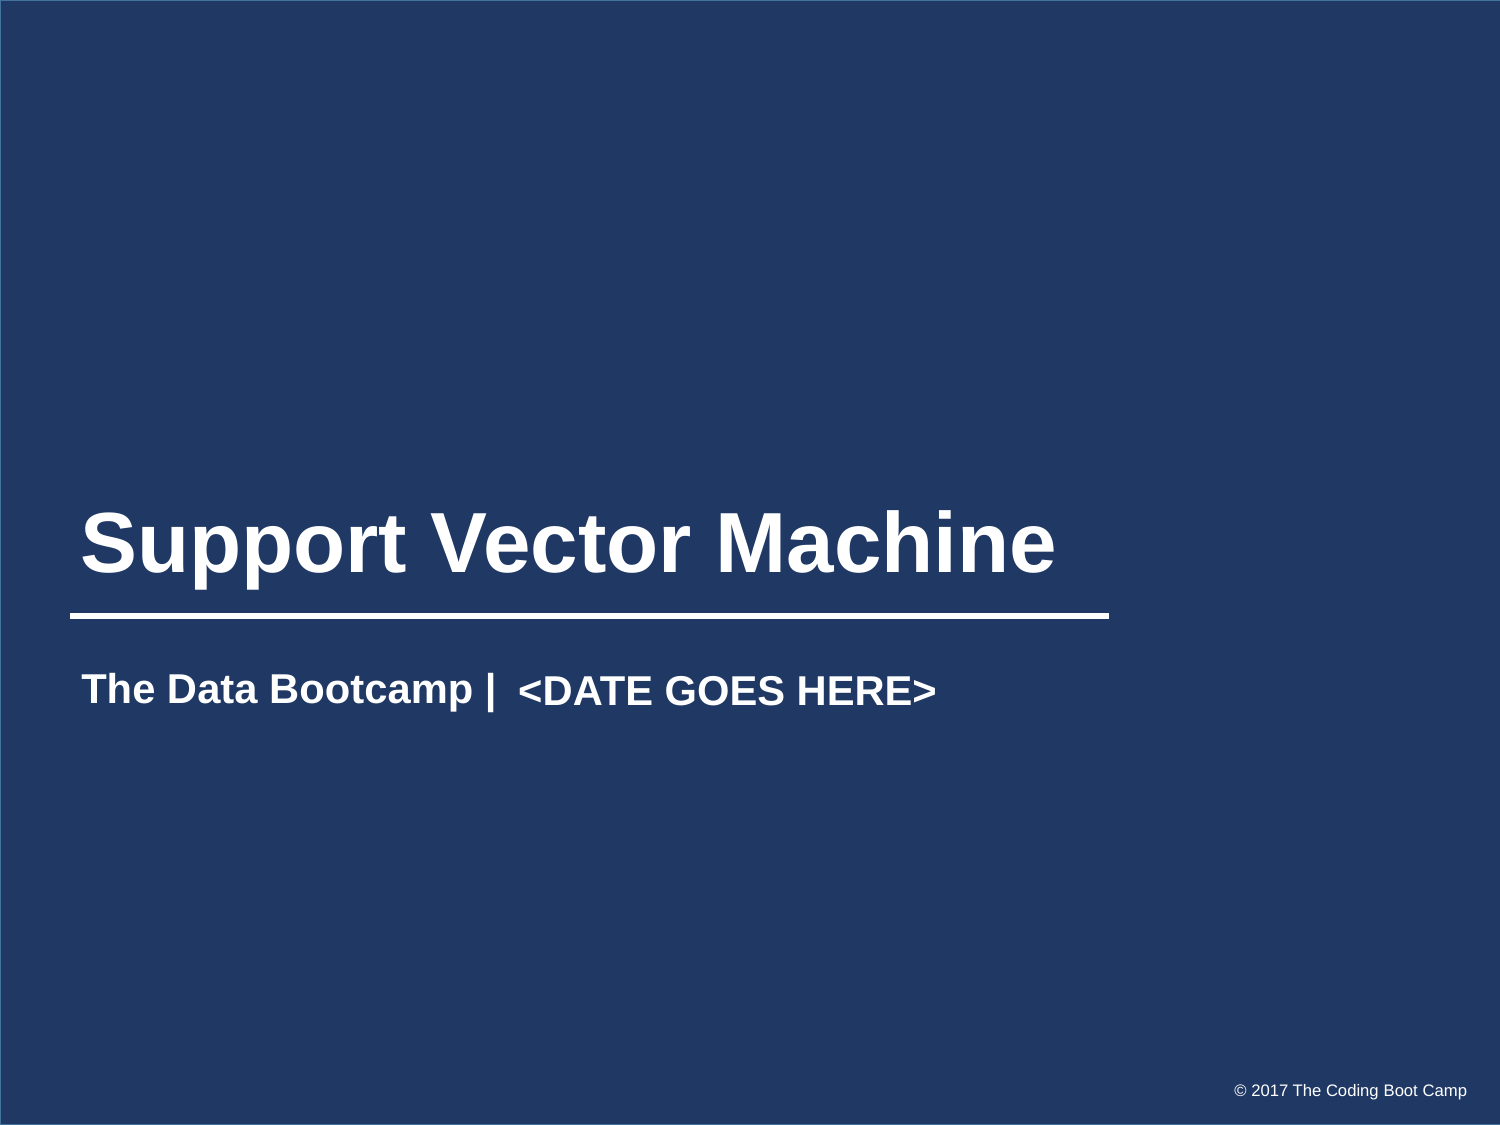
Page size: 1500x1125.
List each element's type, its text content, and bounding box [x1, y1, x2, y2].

text_box The Data Bootcamp | [69, 650, 508, 725]
title Support Vector Machine [65, 473, 1416, 617]
text_box <DATE GOES HERE> [503, 661, 988, 725]
